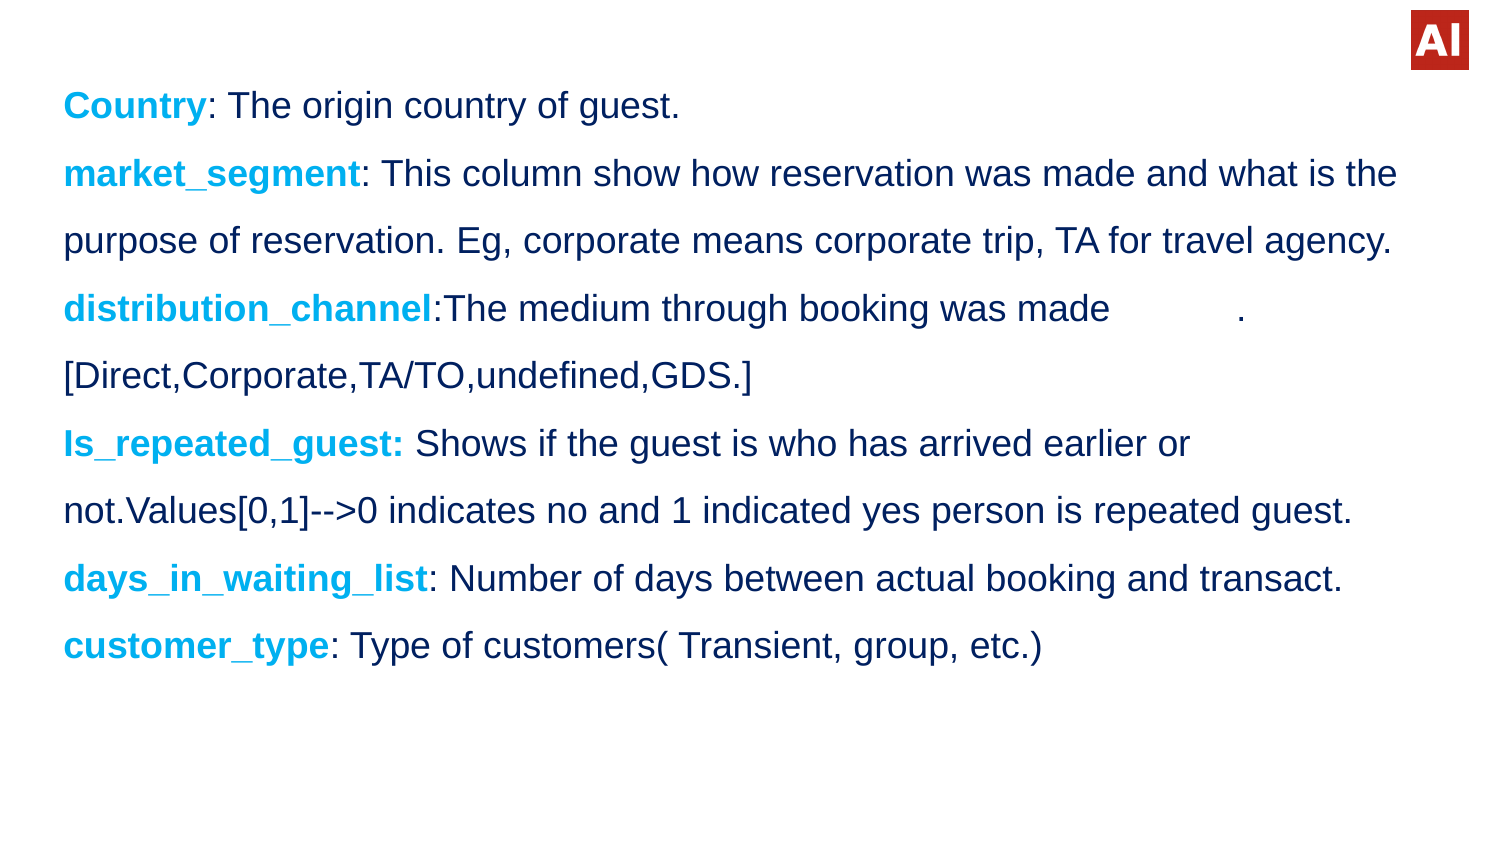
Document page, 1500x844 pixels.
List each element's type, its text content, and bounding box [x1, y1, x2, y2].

list Country: The origin country of guest. market_segment: This column show how reservation was made and what is the purpose of reservation. Eg, corporate means corporate trip, TA for travel agency. distribution_channel:The medium through booking was made . [Direct,Corporate,TA/TO,undefined,GDS.] Is_repeated_guest: Shows if the guest is who has arrived earlier or not.Values[0,1]-->0 indicates no and 1 indicated yes person is repeated guest. days_in_waiting_list: Number of days between actual booking and transact. customer_type: Type of customers( Transient, group, etc.) [29, 43, 1449, 844]
picture [1411, 10, 1469, 70]
